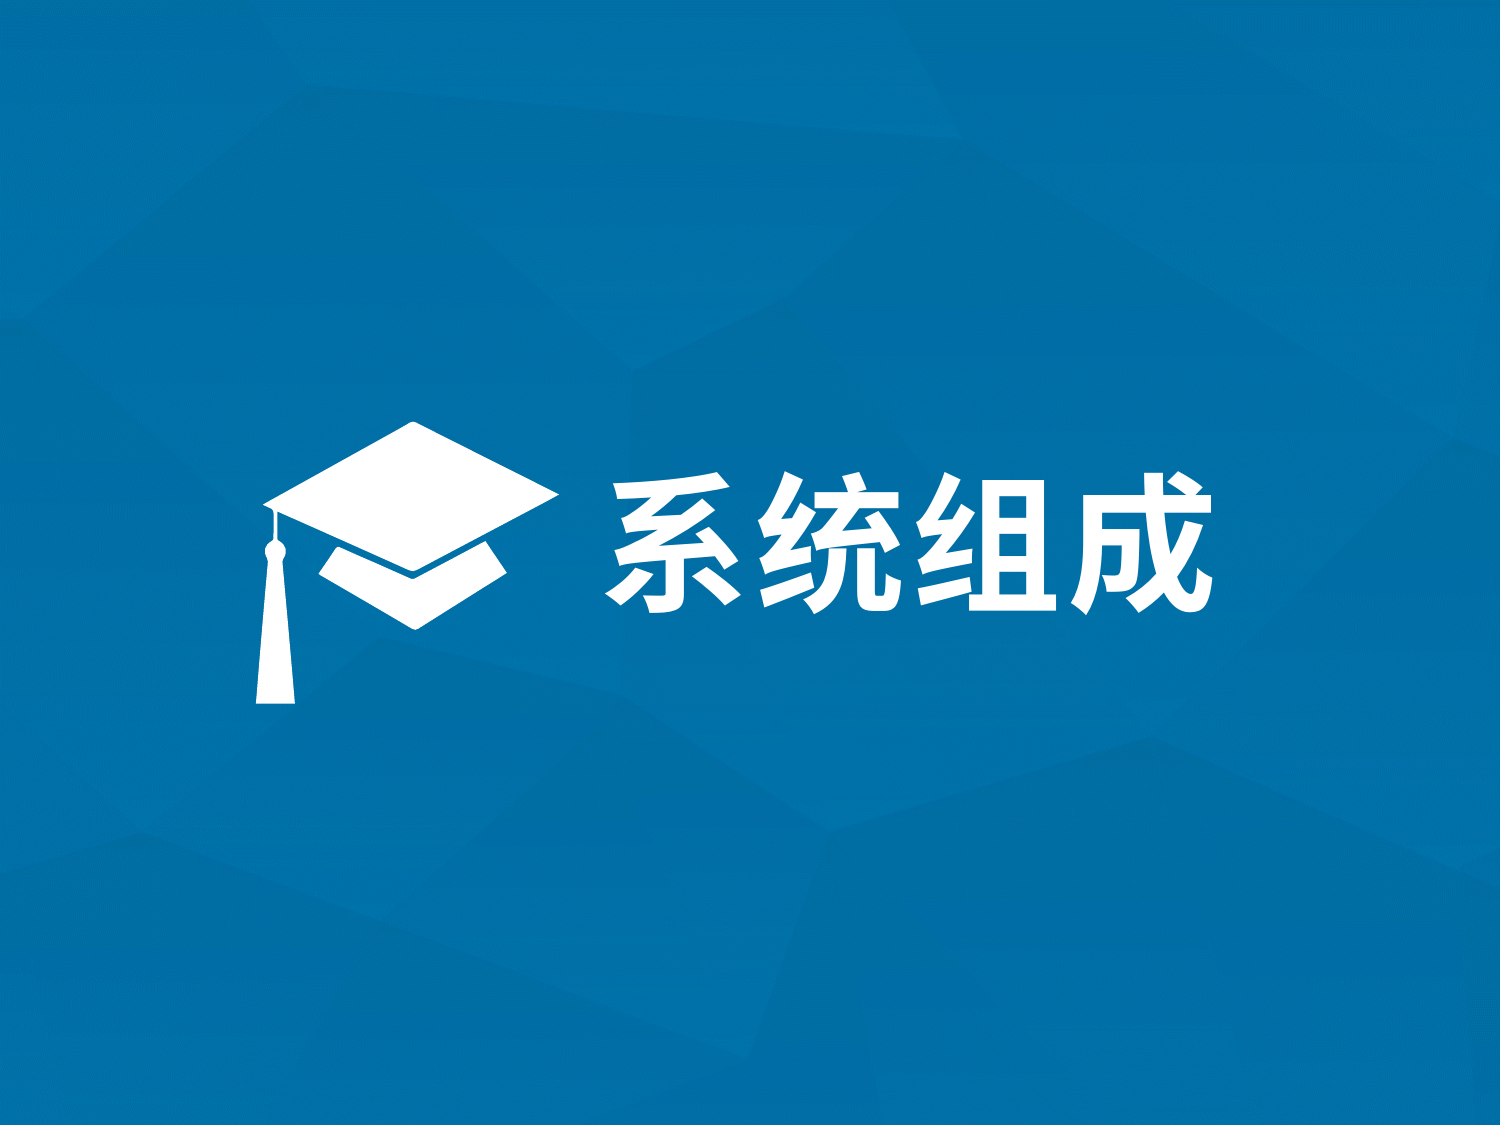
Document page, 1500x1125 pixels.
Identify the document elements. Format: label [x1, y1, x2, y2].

text_box [255, 421, 1245, 704]
